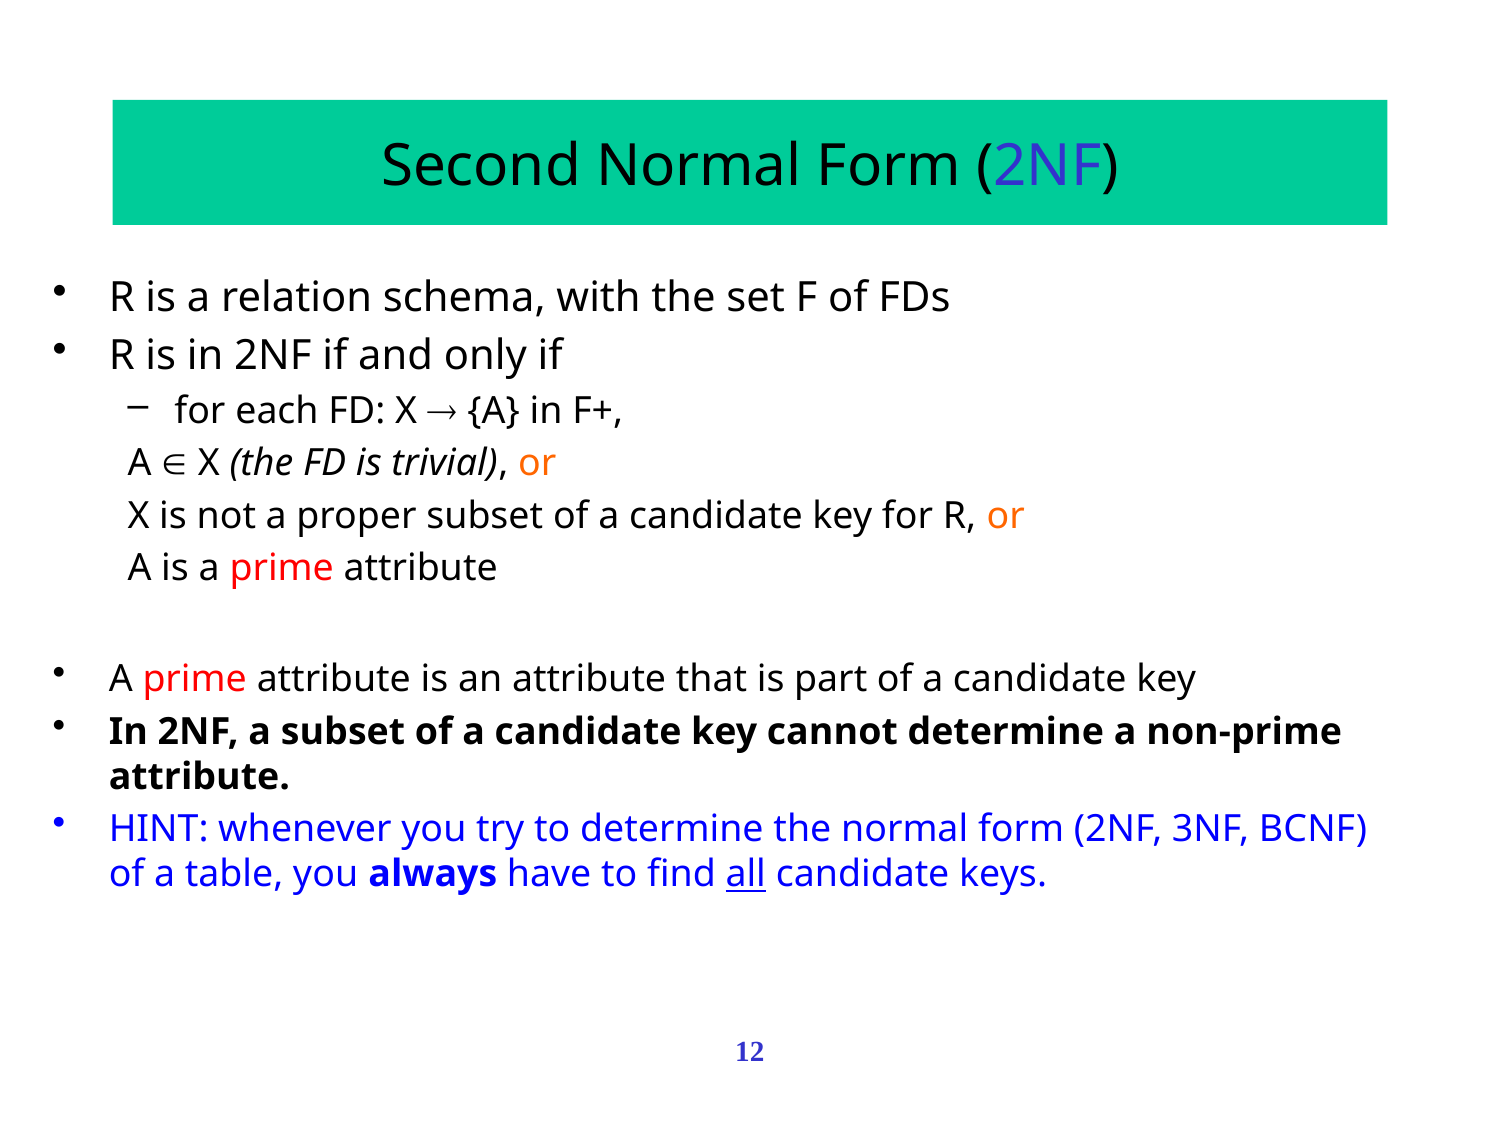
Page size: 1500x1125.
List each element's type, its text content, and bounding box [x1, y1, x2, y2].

title Second Normal Form (2NF) [112, 99, 1388, 225]
footer 12 [74, 1024, 1426, 1101]
list R is a relation schema, with the set F of FDs R is in 2NF if and only if for each FD: X  {A} in F+, A  X (the FD is trivial), or X is not a proper subset of a candidate key for R, or A is a prime attribute A prime attribute is an attribute that is part of a candidate key In 2NF, a subset of a candidate key cannot determine a non-prime attribute. HINT: whenever you try to determine the normal form (2NF, 3NF, BCNF) of a table, you always have to find all candidate keys. [37, 262, 1388, 988]
